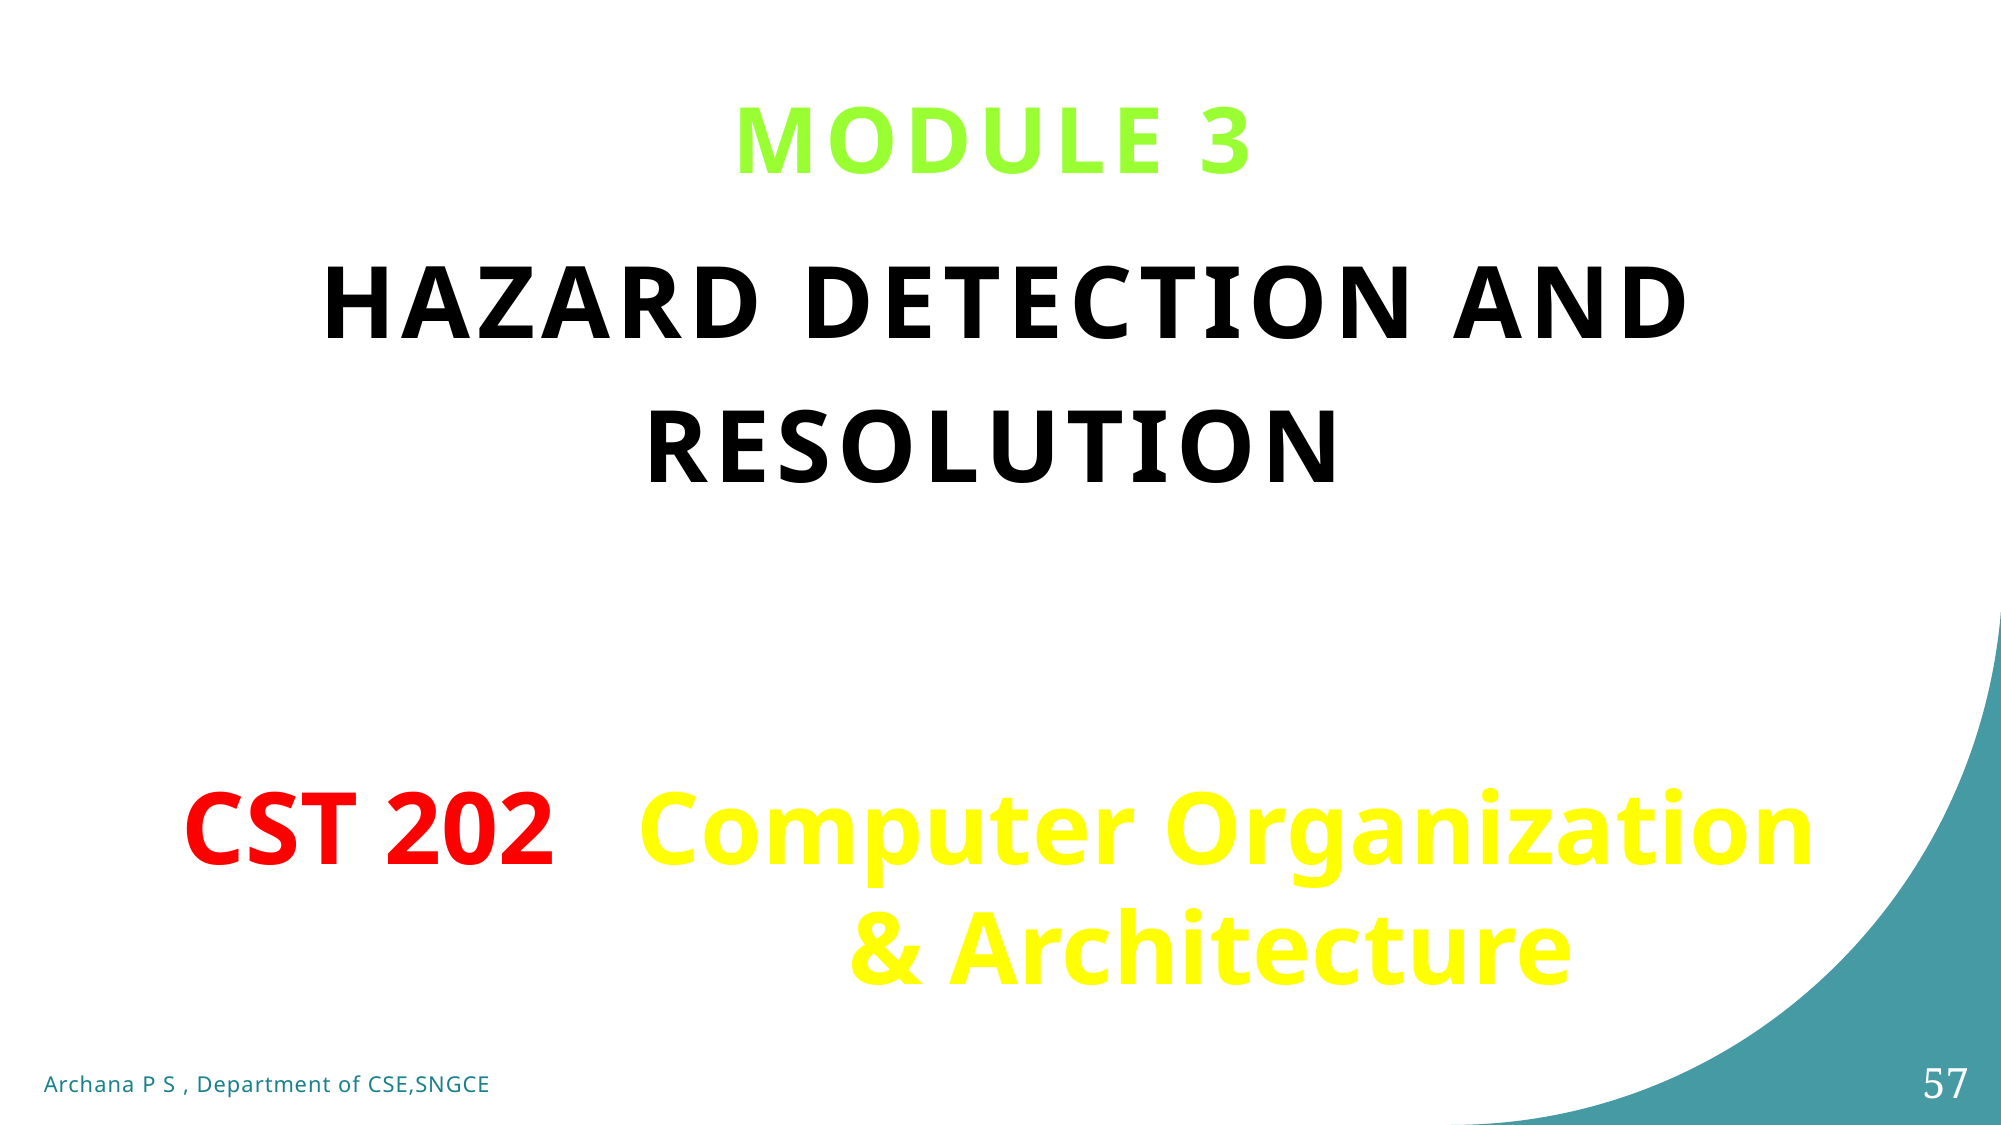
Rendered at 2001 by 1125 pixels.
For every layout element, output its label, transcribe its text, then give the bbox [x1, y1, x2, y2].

text_box CST 202 : Computer Organization & Architecture [0, 703, 2000, 1013]
slide_number 57 [1868, 1055, 1984, 1116]
footer Archana P S , Department of CSE,SNGCE [28, 1055, 592, 1116]
subtitle Module 3 hazard detection and resolution [77, 42, 1942, 261]
